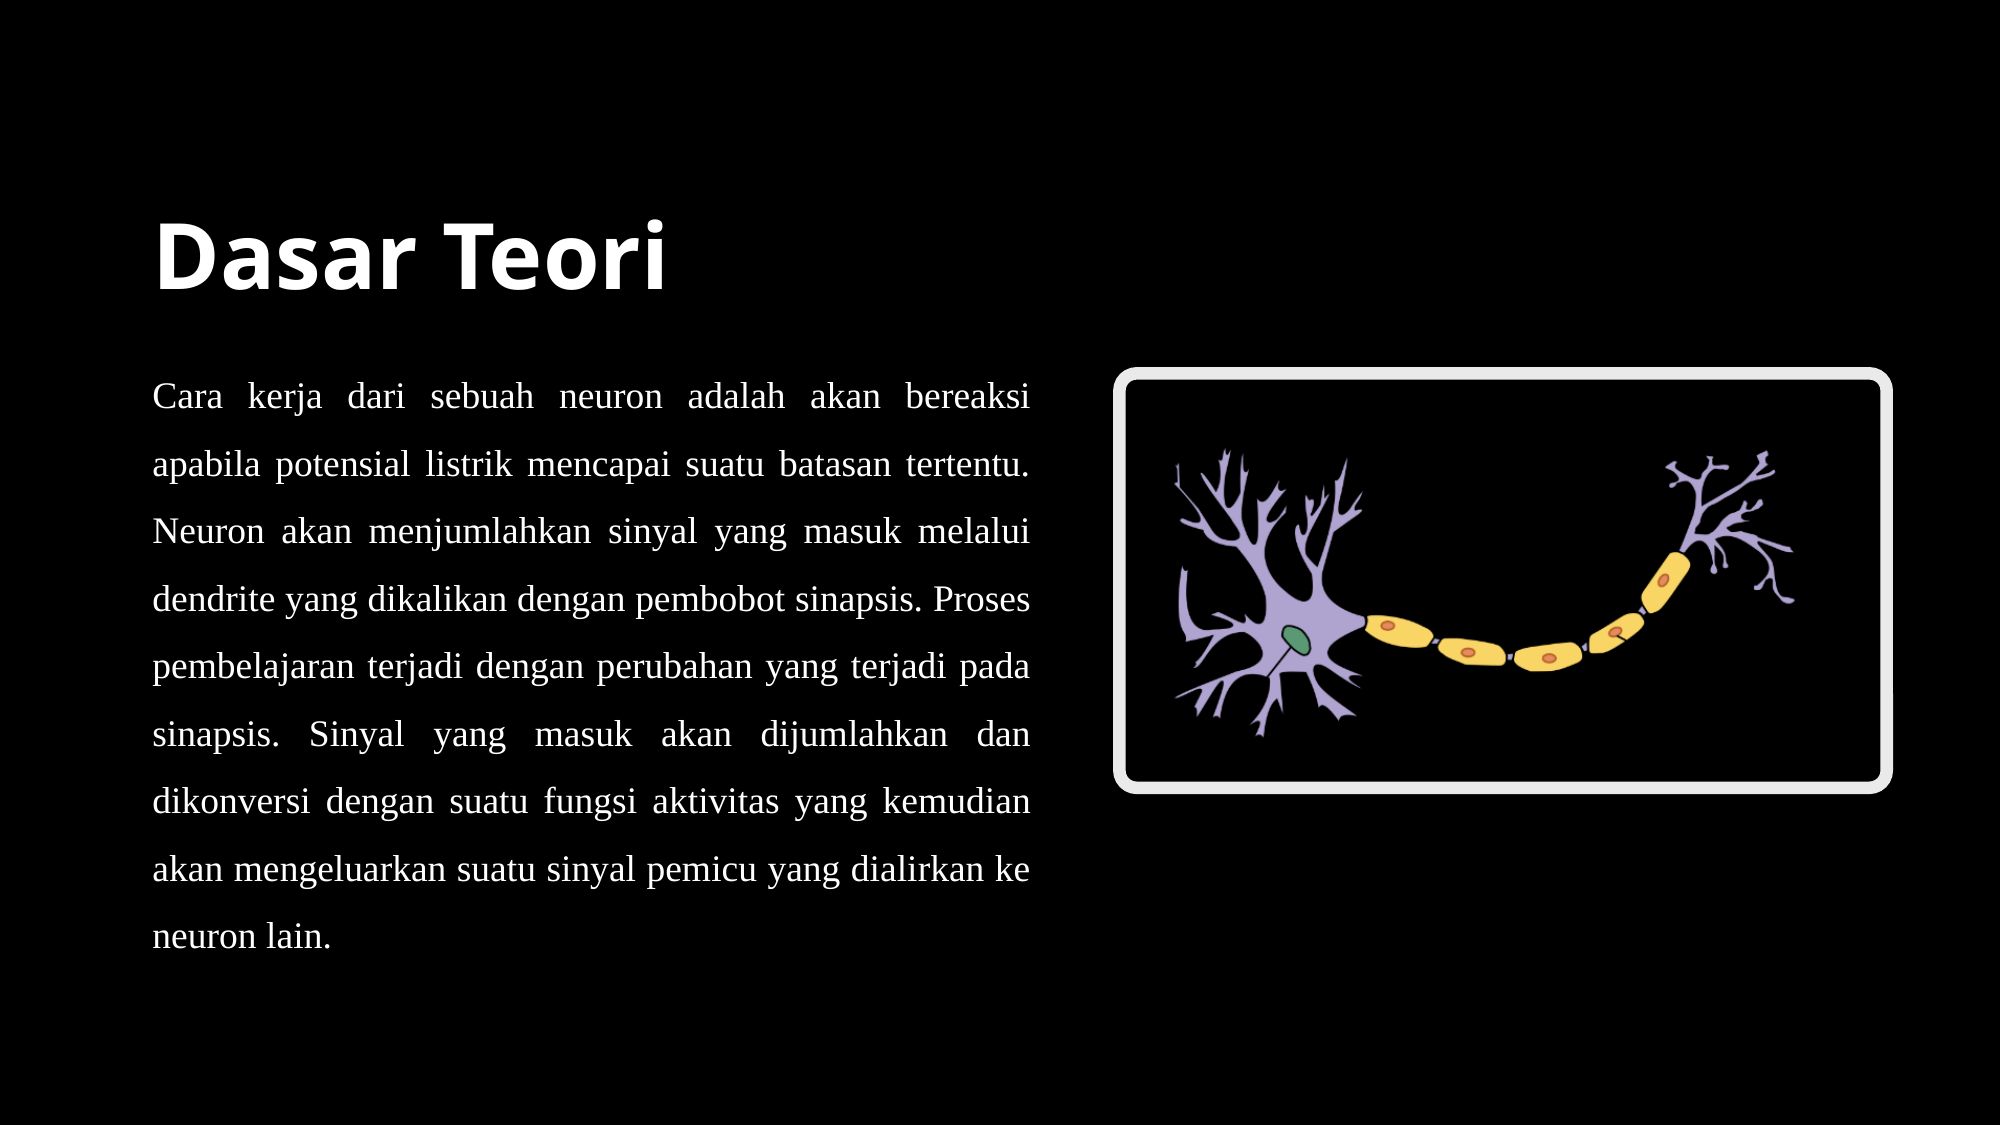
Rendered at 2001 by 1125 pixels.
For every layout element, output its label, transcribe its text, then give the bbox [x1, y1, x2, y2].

picture [1119, 373, 1887, 788]
list Cara kerja dari sebuah neuron adalah akan bereaksi apabila potensial listrik mencapai suatu batasan tertentu. Neuron akan menjumlahkan sinyal yang masuk melalui dendrite yang dikalikan dengan pembobot sinapsis. Proses pembelajaran terjadi dengan perubahan yang terjadi pada sinapsis. Sinyal yang masuk akan dijumlahkan dan dikonversi dengan suatu fungsi aktivitas yang kemudian akan mengeluarkan suatu sinyal pemicu yang dialirkan ke neuron lain. [137, 369, 1047, 975]
text_box Dasar Teori [137, 151, 1863, 369]
